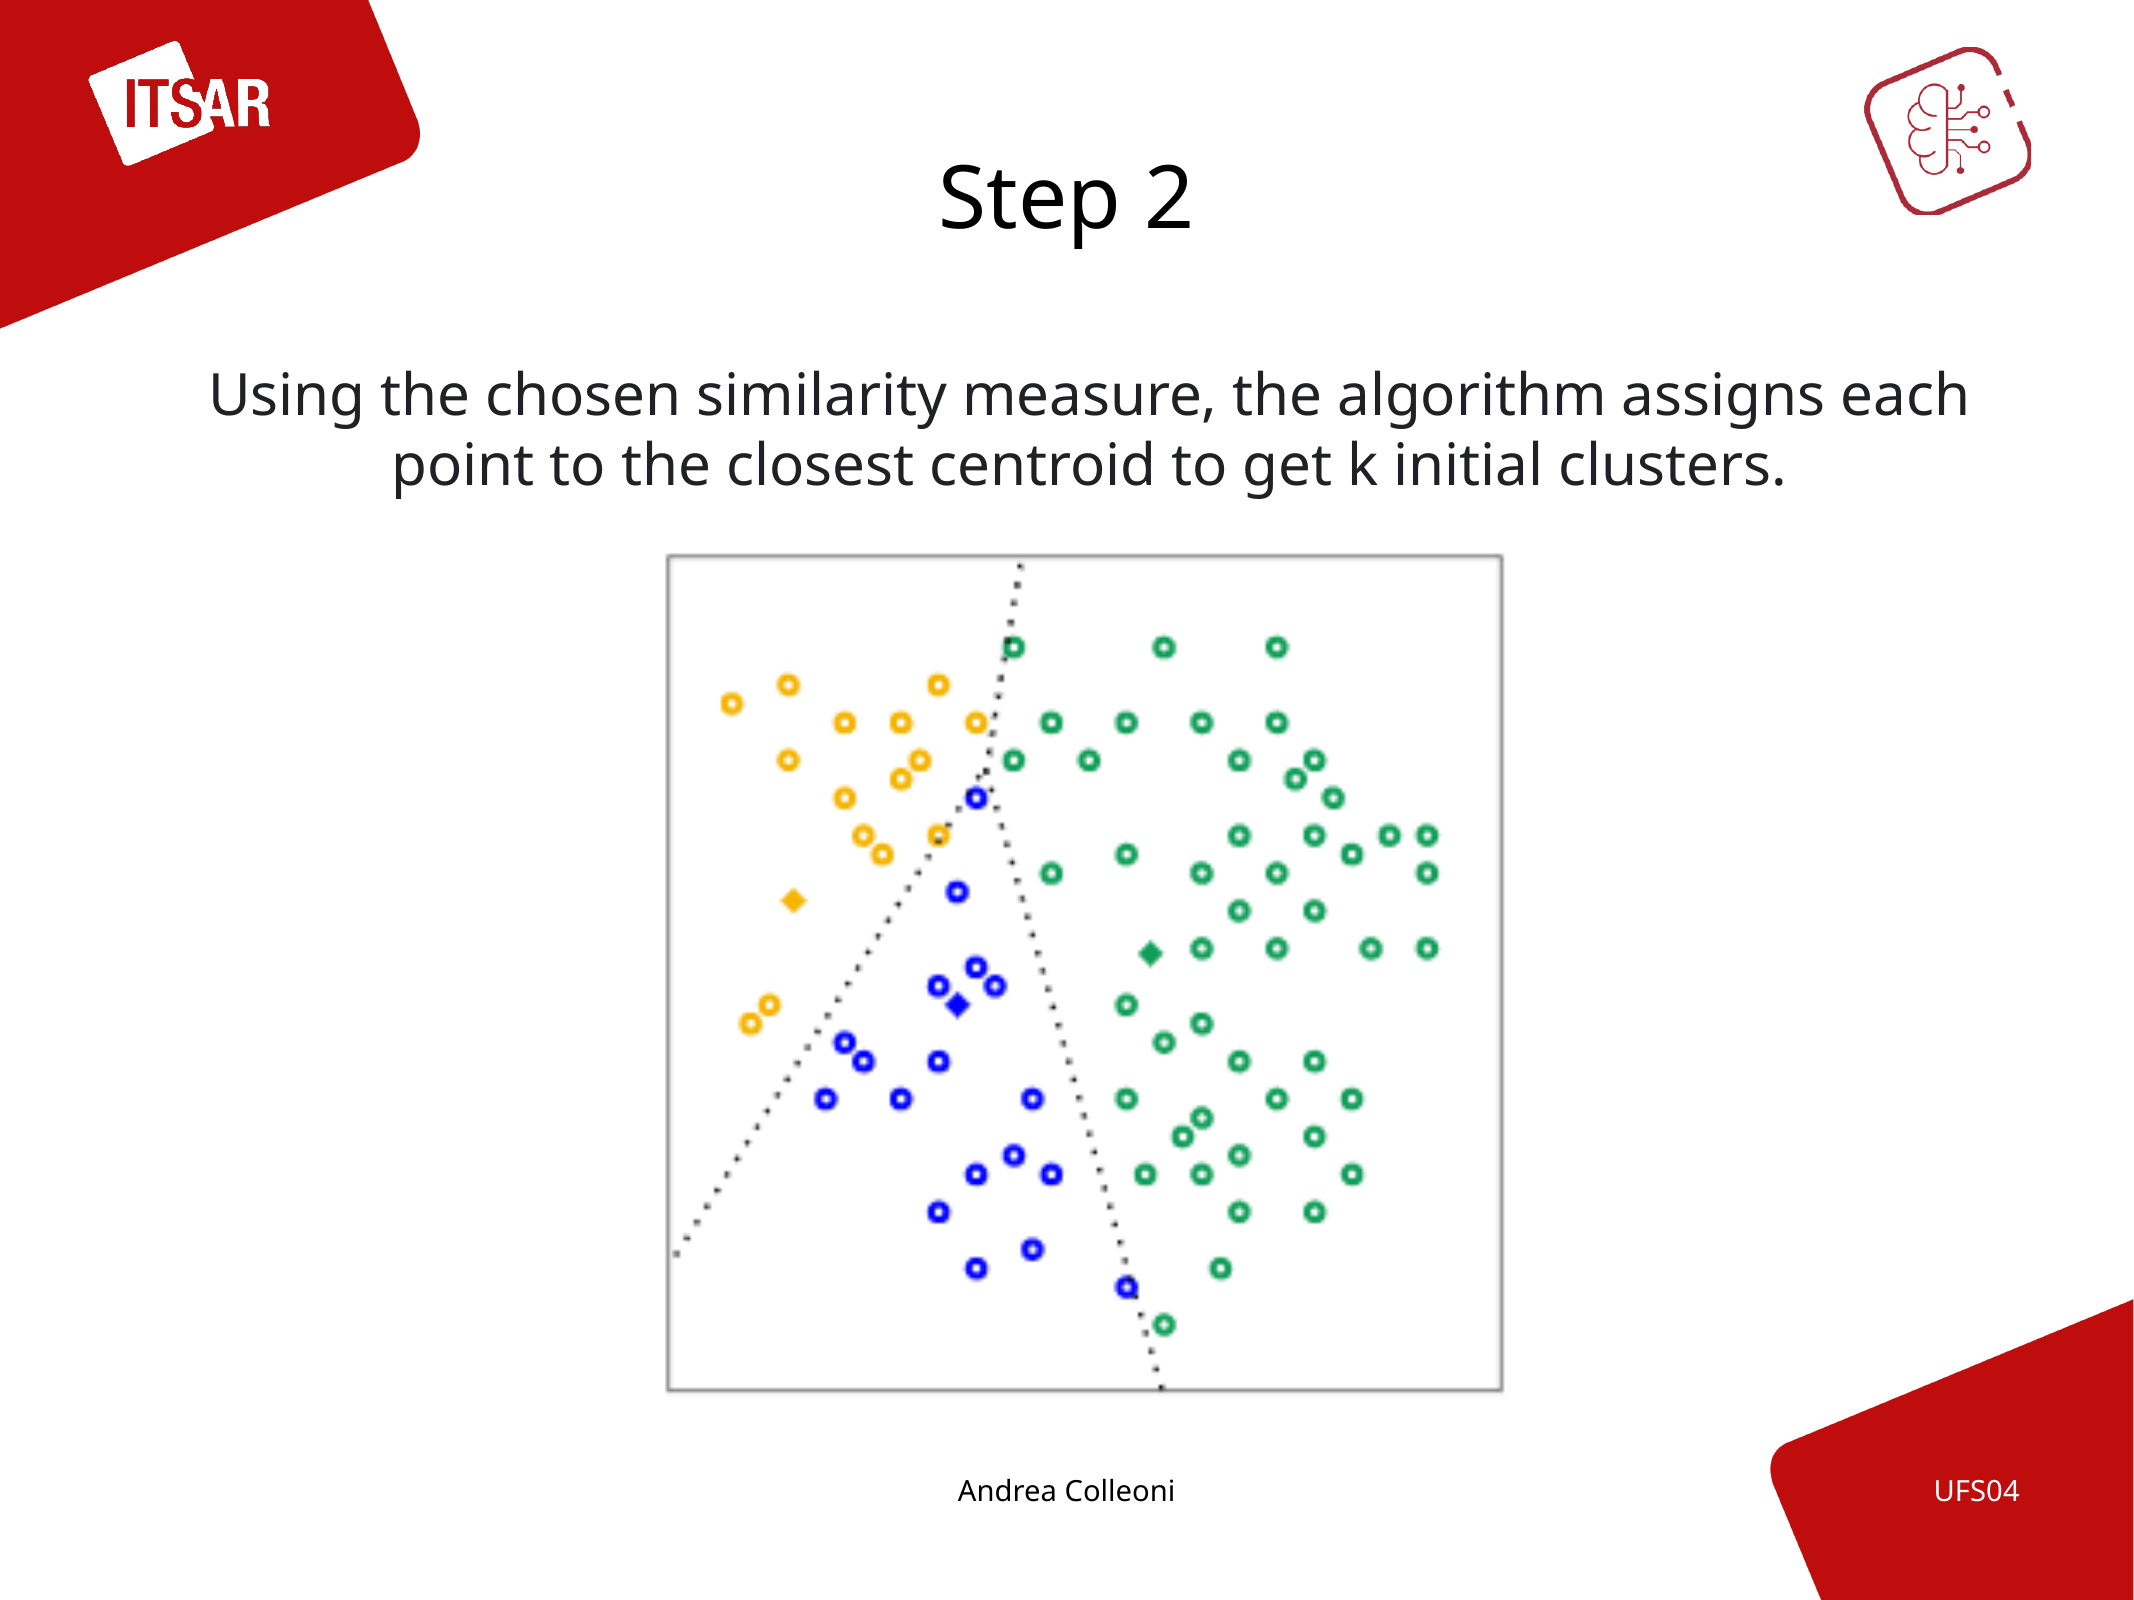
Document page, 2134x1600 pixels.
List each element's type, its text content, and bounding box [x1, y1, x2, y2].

picture [1864, 47, 2032, 215]
picture [0, 0, 427, 370]
list UFS04 [1603, 1469, 2035, 1517]
list Step 2 [441, 145, 1692, 260]
picture [657, 545, 1522, 1407]
picture [1763, 1230, 2134, 1600]
list Andrea Colleoni [680, 1468, 1454, 1517]
text_box Using the chosen similarity measure, the algorithm assigns each point to the closest centroid to get k initial clusters. [143, 349, 2035, 505]
